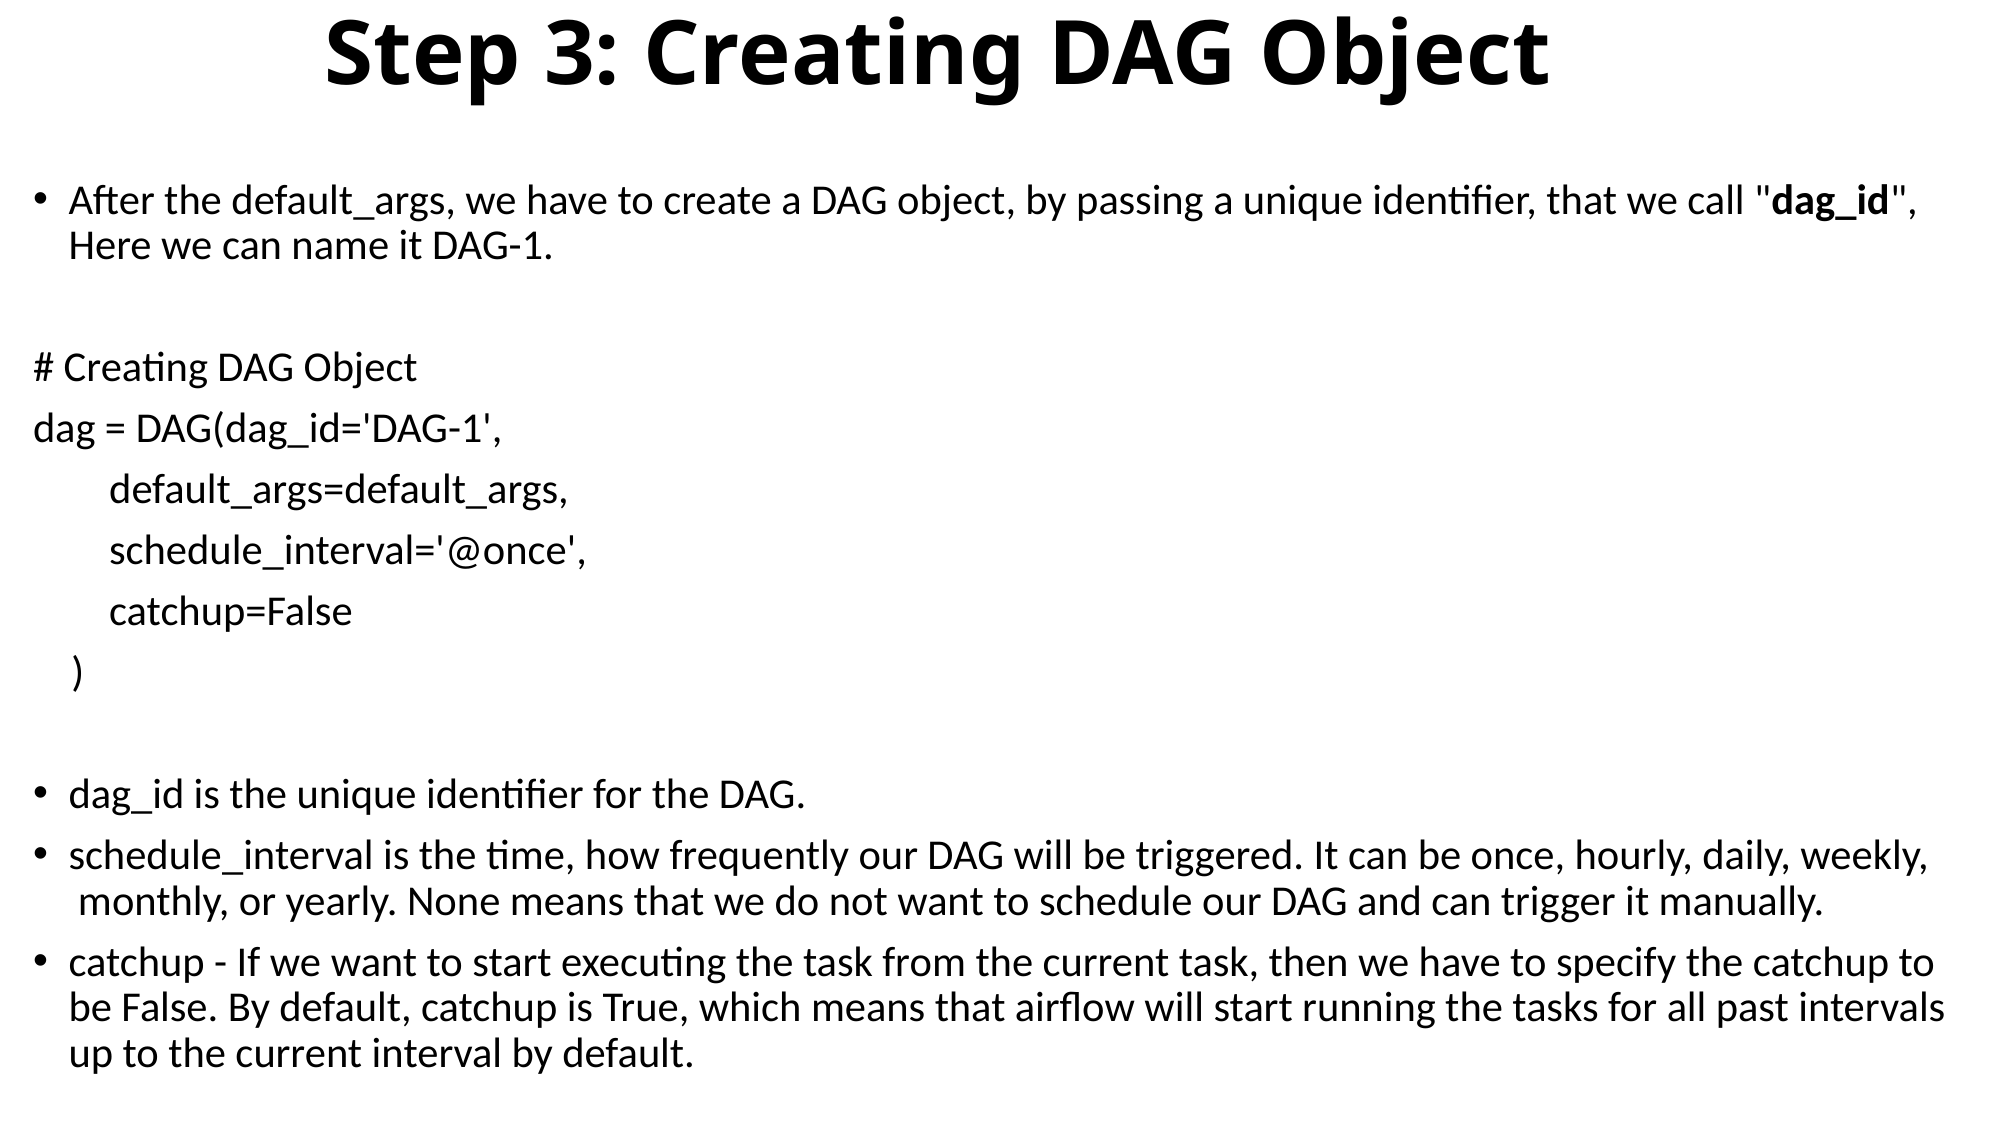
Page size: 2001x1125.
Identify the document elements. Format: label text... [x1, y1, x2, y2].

list After the default_args, we have to create a DAG object, by passing a unique identifier, that we call "dag_id", Here we can name it DAG-1. # Creating DAG Object dag = DAG(dag_id='DAG-1', default_args=default_args, schedule_interval='@once', catchup=False ) dag_id is the unique identifier for the DAG. schedule_interval is the time, how frequently our DAG will be triggered. It can be once, hourly, daily, weekly, monthly, or yearly. None means that we do not want to schedule our DAG and can trigger it manually. catchup - If we want to start executing the task from the current task, then we have to specify the catchup to be False. By default, catchup is True, which means that airflow will start running the tasks for all past intervals up to the current interval by default. [18, 169, 1968, 1105]
title Step 3: Creating DAG Object [309, 0, 2000, 112]
